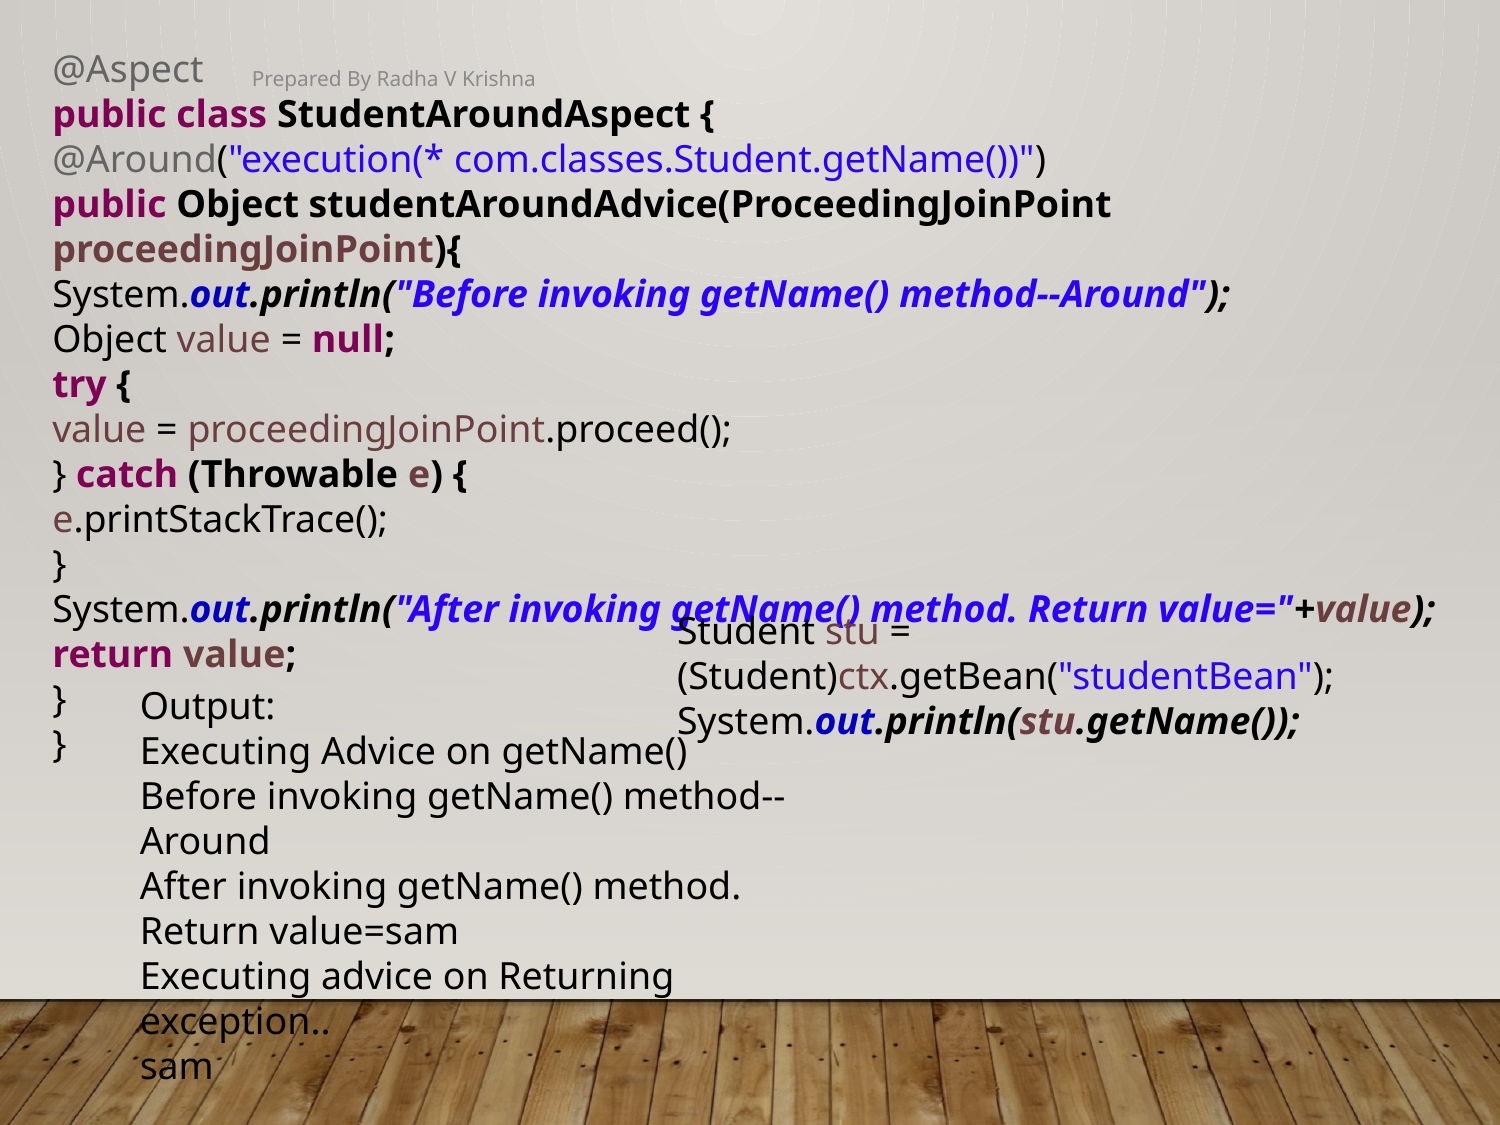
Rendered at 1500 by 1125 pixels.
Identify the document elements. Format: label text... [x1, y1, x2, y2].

text_box Output: Executing Advice on getName() Before invoking getName() method--Around After invoking getName() method. Return value=sam Executing advice on Returning exception.. sam [124, 674, 875, 1095]
footer Prepared By Radha V Krishna [236, 54, 899, 105]
text_box Student stu = (Student)ctx.getBean("studentBean"); System.out.println(stu.getName()); [662, 599, 1500, 795]
picture [0, 999, 1500, 1125]
text_box @Aspect public class StudentAroundAspect { @Around("execution(* com.classes.Student.getName())") public Object studentAroundAdvice(ProceedingJoinPoint proceedingJoinPoint){ System.out.println("Before invoking getName() method--Around"); Object value = null; try { value = proceedingJoinPoint.proceed(); } catch (Throwable e) { e.printStackTrace(); } System.out.println("After invoking getName() method. Return value="+value); return value; } } [37, 37, 1475, 773]
